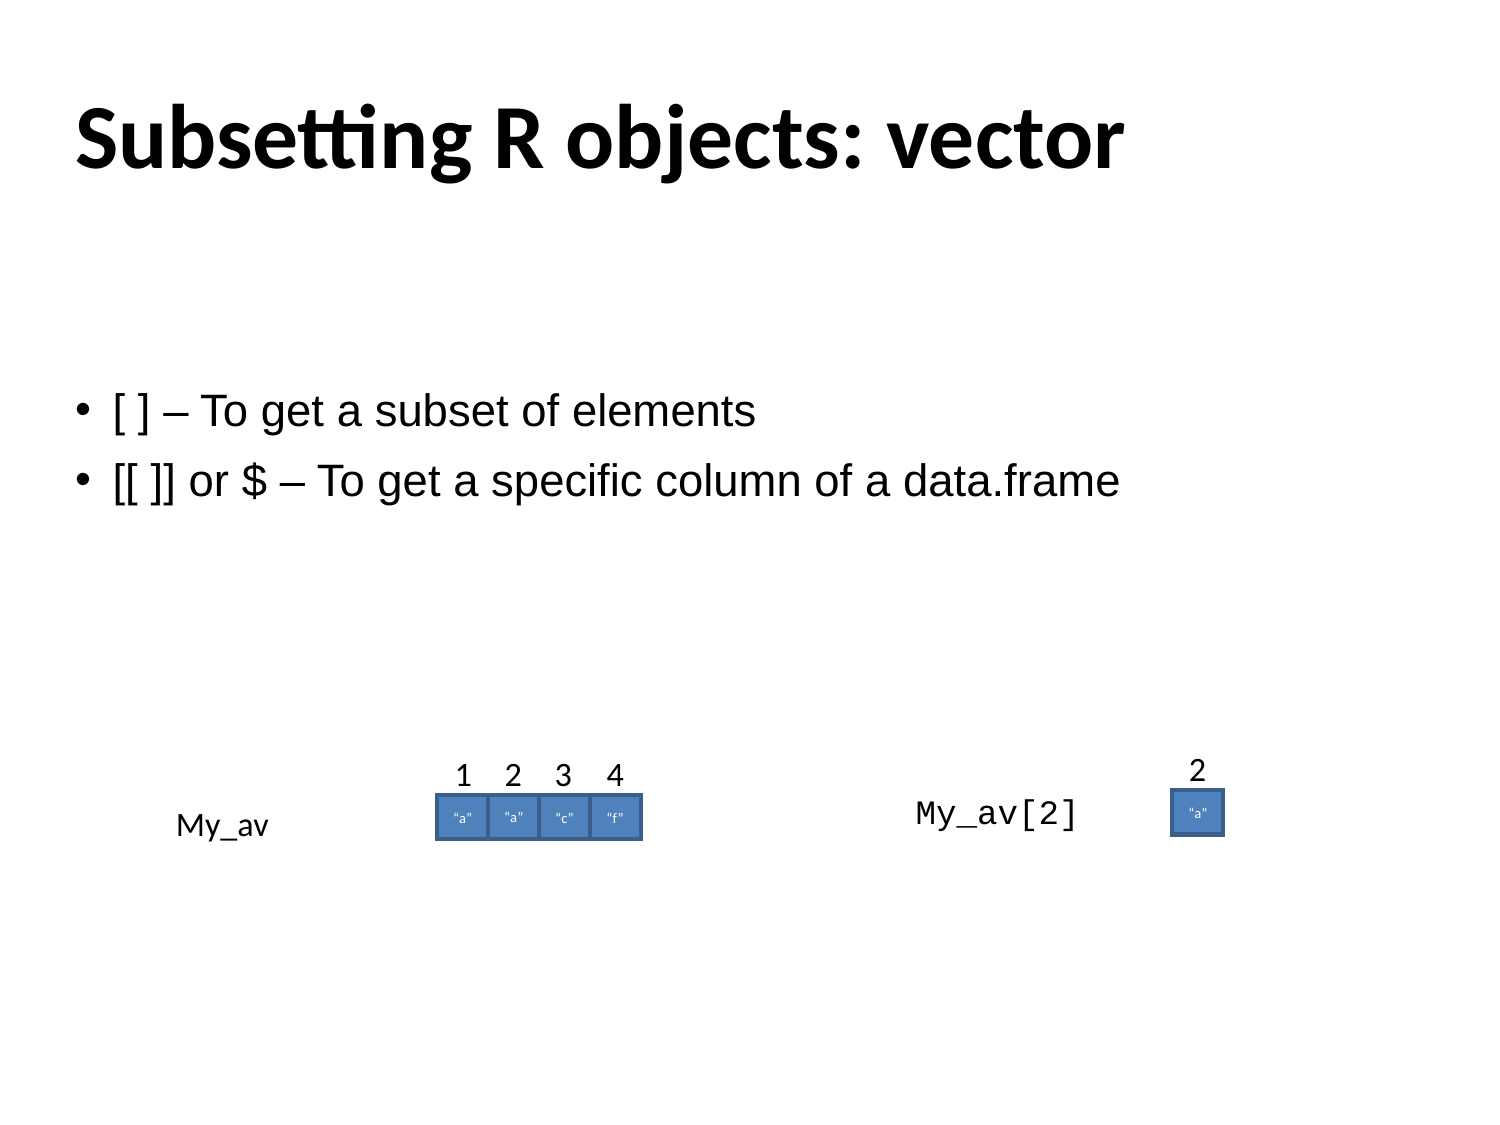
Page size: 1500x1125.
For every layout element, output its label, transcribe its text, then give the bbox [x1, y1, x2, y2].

text_box “f” [588, 793, 643, 841]
text_box [ ] – To get a subset of elements [[ ]] or $ – To get a specific column of a data.frame [75, 387, 1425, 901]
text_box My_av[2] [900, 783, 1100, 839]
text_box “a” [435, 793, 486, 841]
text_box 4 [589, 744, 641, 801]
text_box 1 [437, 744, 487, 801]
text_box 3 [537, 744, 589, 801]
text_box My_av [161, 794, 407, 851]
text_box 2 [487, 744, 537, 801]
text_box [1171, 739, 1224, 835]
text_box “c” [537, 801, 588, 841]
text_box Subsetting R objects: vector [74, 44, 1425, 233]
text_box “a” [486, 801, 537, 841]
